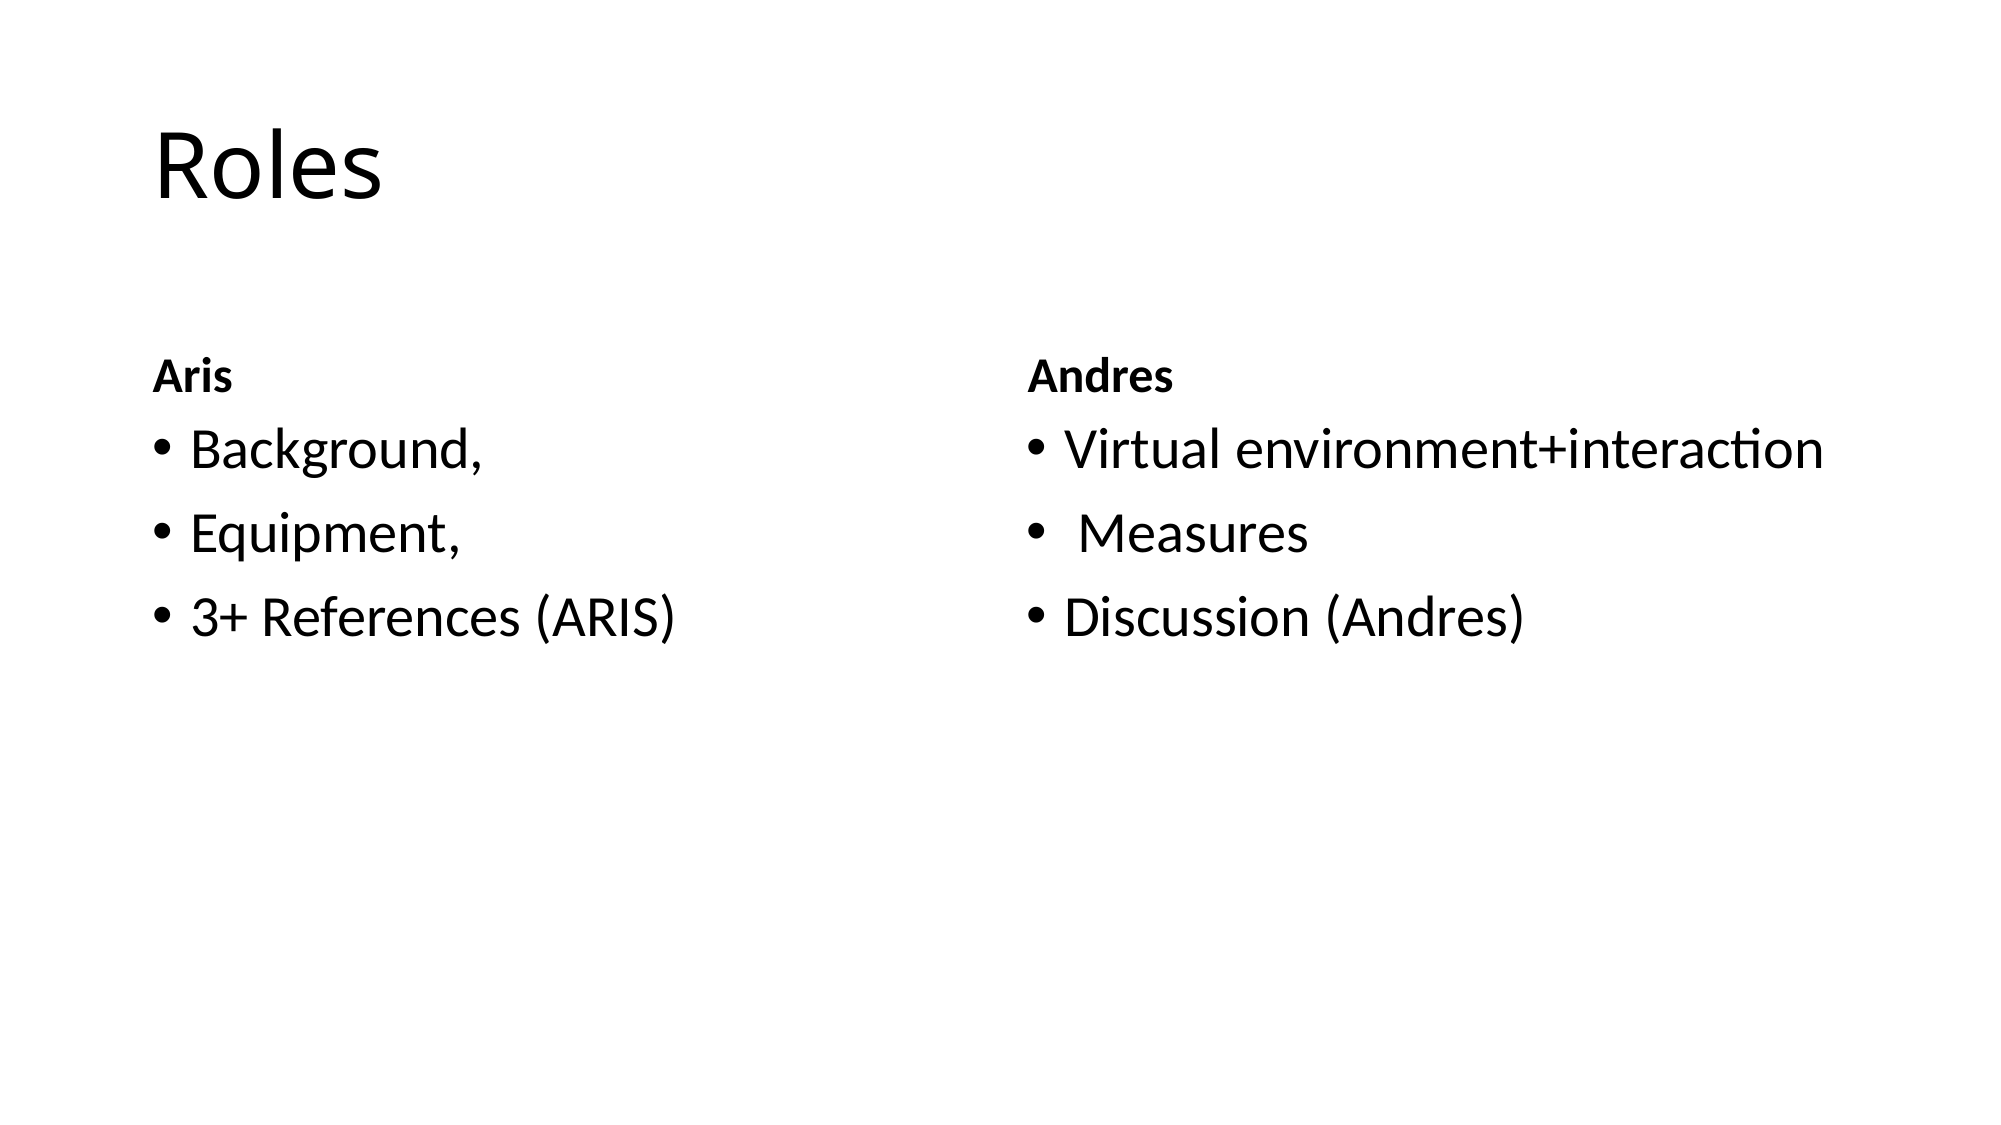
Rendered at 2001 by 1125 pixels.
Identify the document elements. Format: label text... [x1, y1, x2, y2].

list Background, Equipment, 3+ References (ARIS) [137, 410, 984, 1016]
list Virtual environment+interaction Measures Discussion (Andres) [1011, 410, 1863, 1016]
list Andres [1012, 275, 1863, 410]
list Aris [137, 275, 984, 410]
title Roles [137, 59, 1863, 278]
